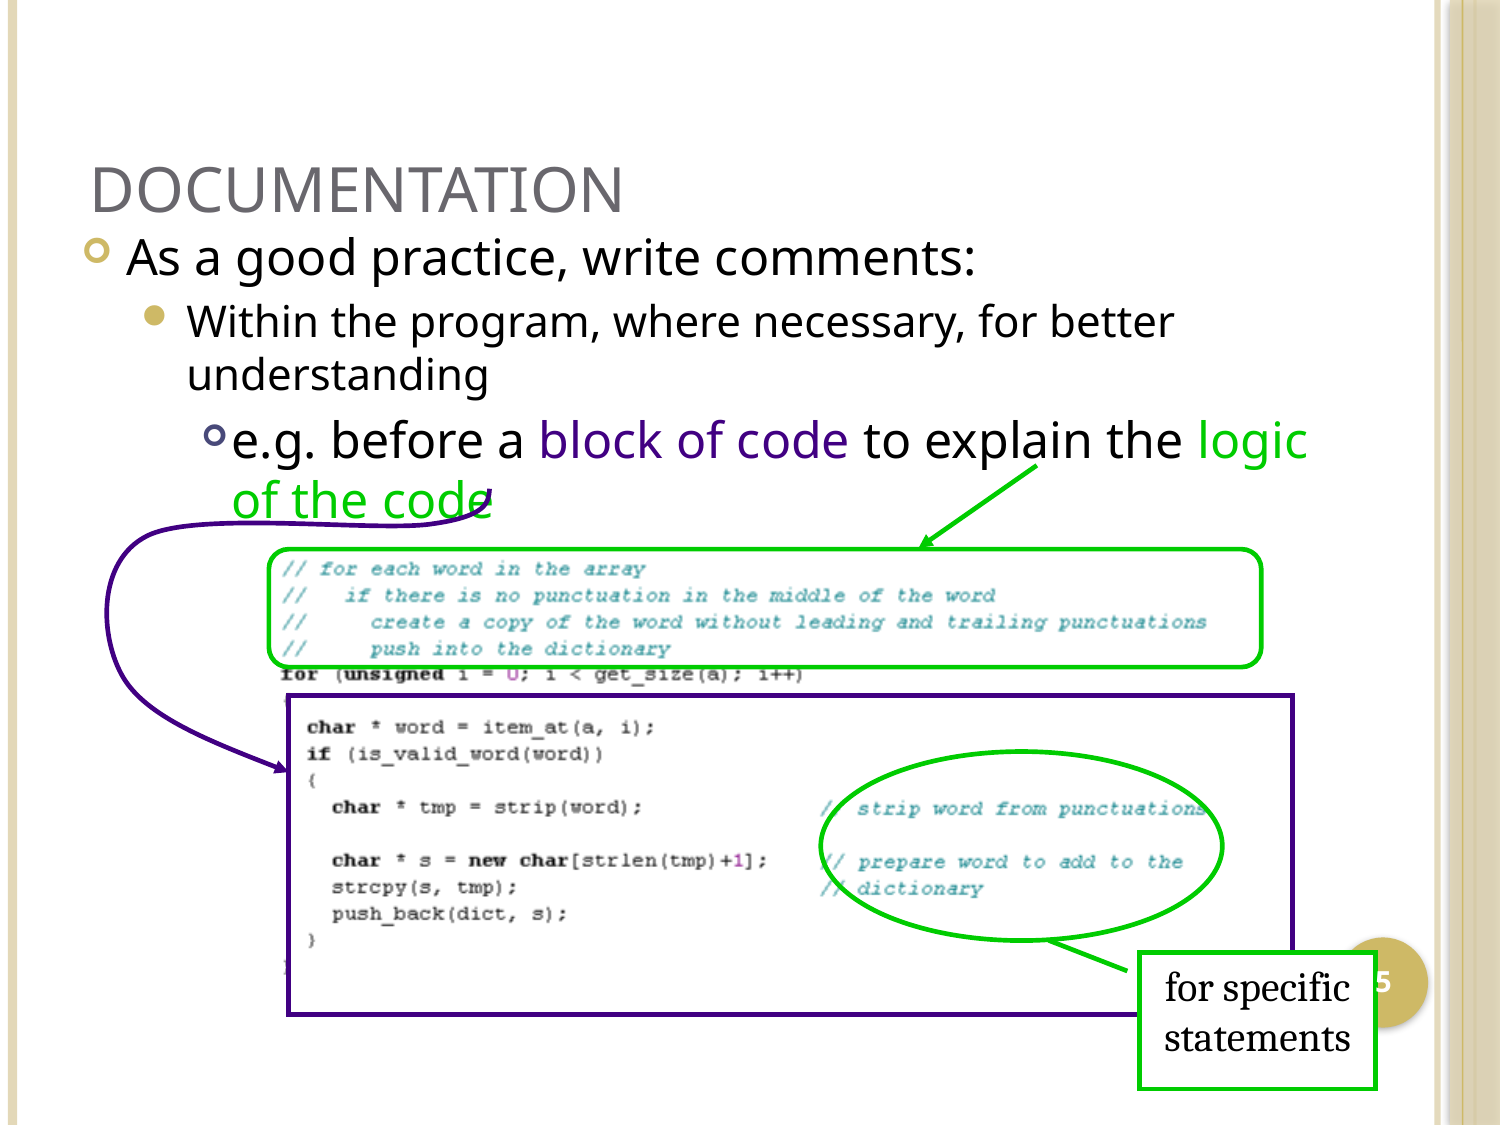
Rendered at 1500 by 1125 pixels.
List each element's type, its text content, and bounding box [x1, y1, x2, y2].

title Documentation [75, 45, 1300, 217]
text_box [268, 464, 1262, 668]
slide_number 5 [1382, 940, 1434, 1026]
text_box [820, 751, 1376, 1090]
list As a good practice, write comments: Within the program, where necessary, for better understanding e.g. before a block of code to explain the logic of the code [66, 217, 1334, 1024]
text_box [95, 488, 1294, 1015]
